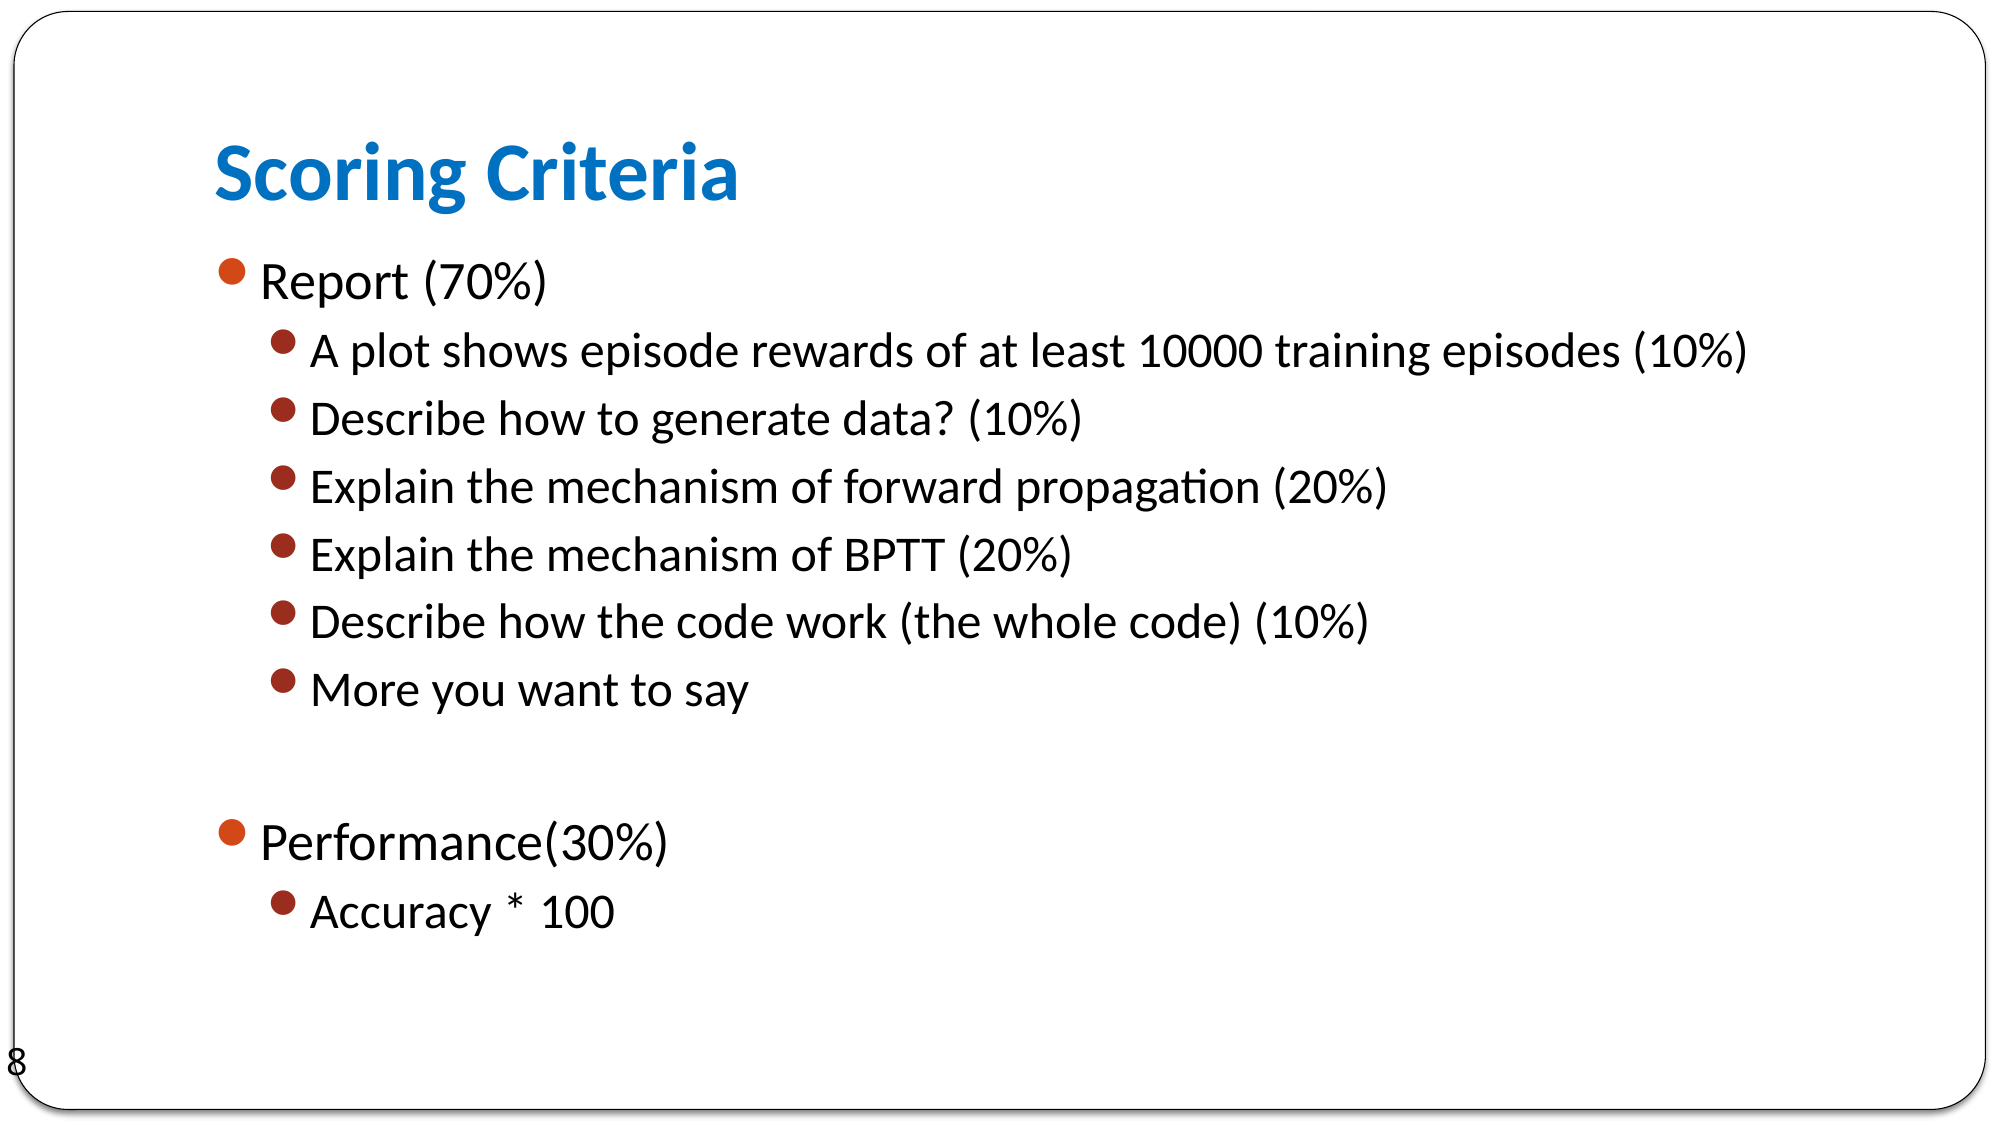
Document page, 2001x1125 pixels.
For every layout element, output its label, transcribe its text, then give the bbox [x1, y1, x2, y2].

list Report (70%) A plot shows episode rewards of at least 10000 training episodes (10%) Describe how to generate data? (10%) Explain the mechanism of forward propagation (20%) Explain the mechanism of BPTT (20%) Describe how the code work (the whole code) (10%) More you want to say Performance(30%) Accuracy * 100 [200, 237, 1900, 988]
title Scoring Criteria [200, 45, 1900, 233]
